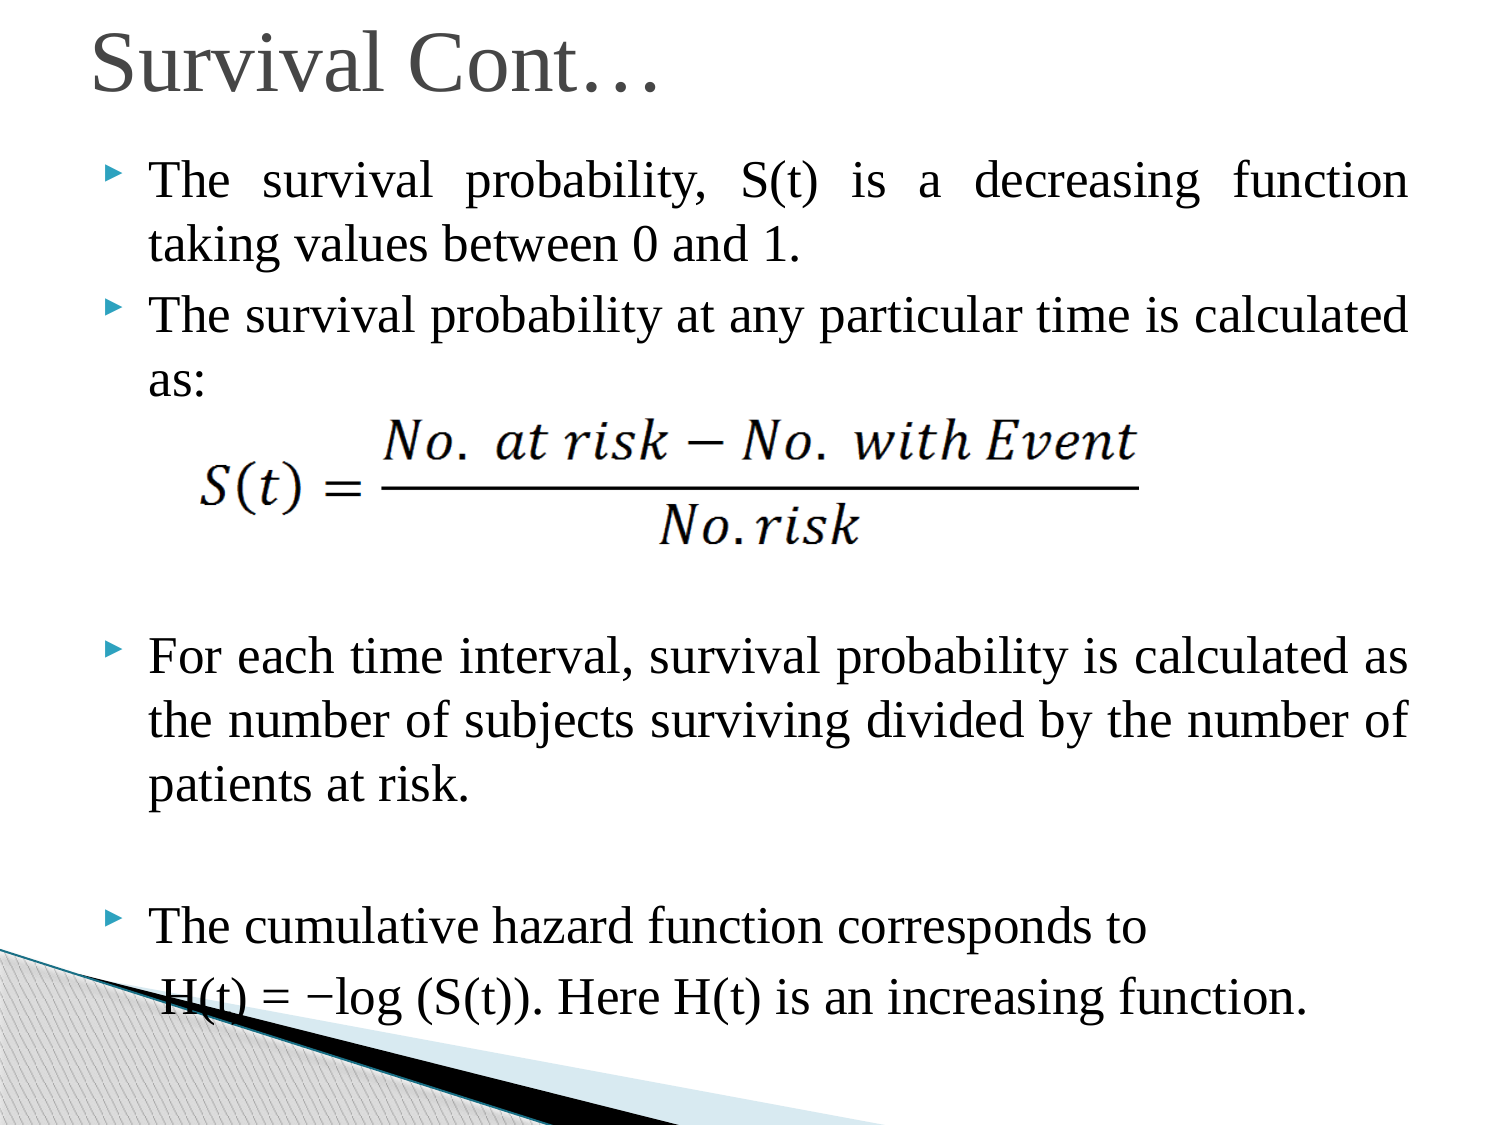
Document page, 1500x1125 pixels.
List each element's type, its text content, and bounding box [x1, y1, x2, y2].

picture [199, 412, 1140, 557]
list The survival probability, S(t) is a decreasing function taking values between 0 and 1. The survival probability at any particular time is calculated as: For each time interval, survival probability is calculated as the number of subjects surviving divided by the number of patients at risk. The cumulative hazard function corresponds to H(t) = −log (S(t)). Here H(t) is an increasing function. [75, 137, 1425, 1038]
title Survival Cont… [75, 1, 1425, 113]
